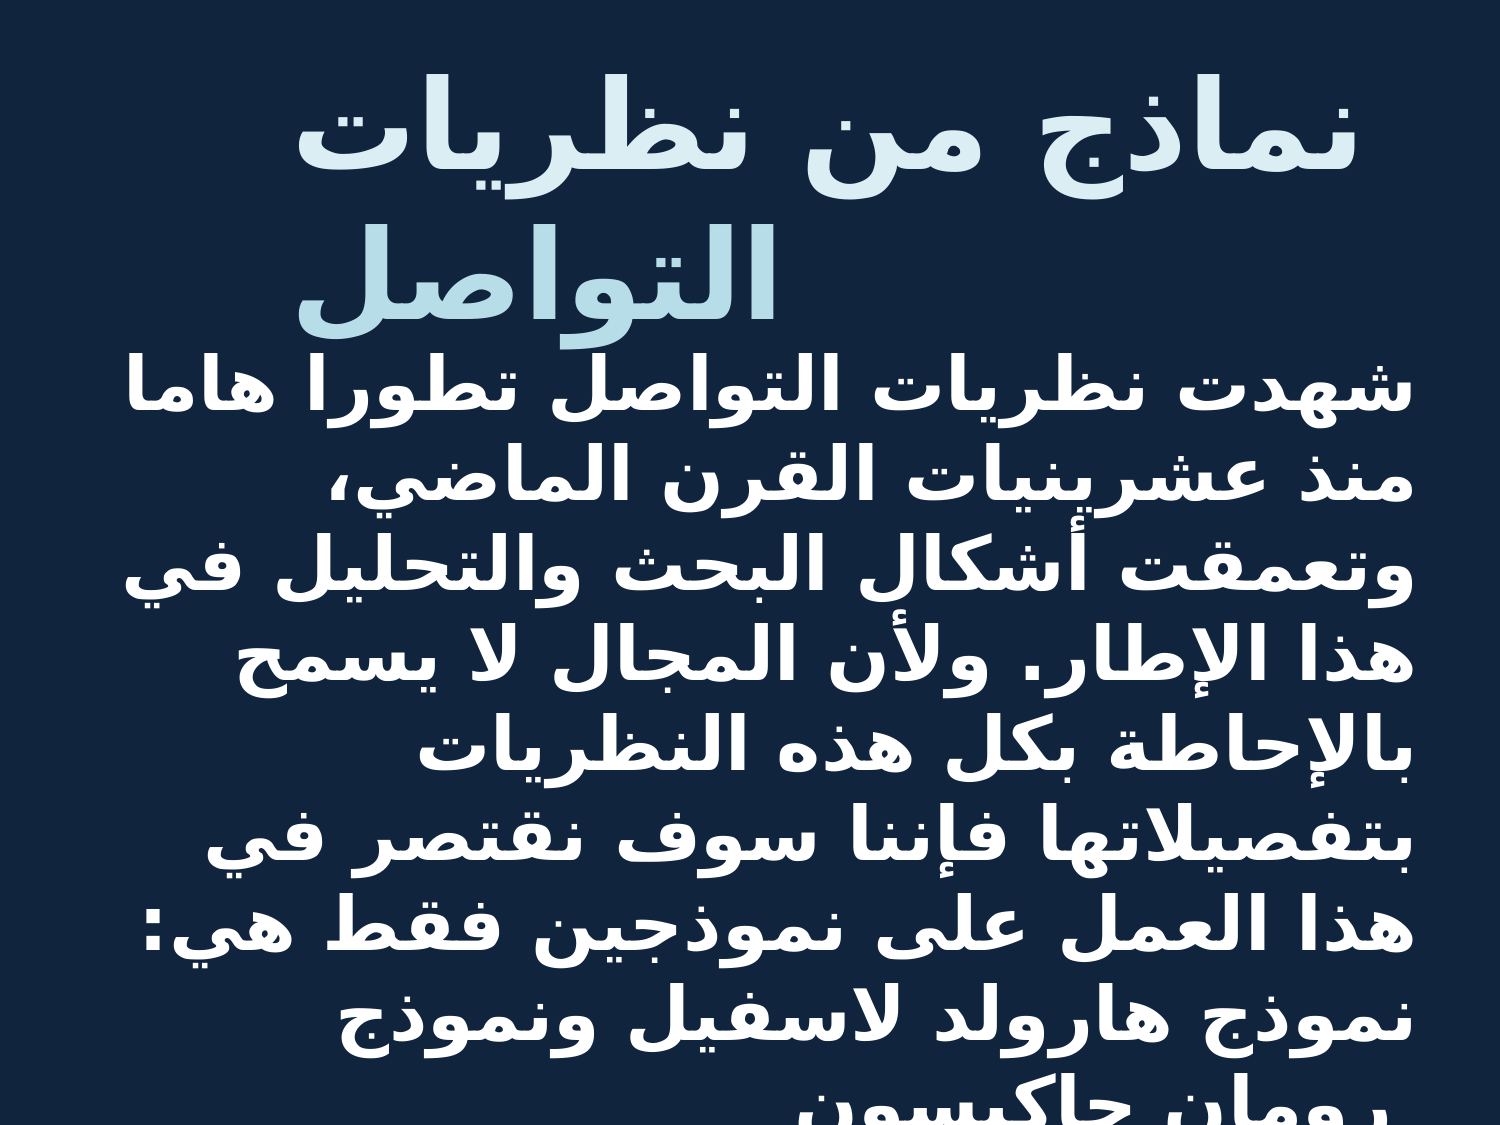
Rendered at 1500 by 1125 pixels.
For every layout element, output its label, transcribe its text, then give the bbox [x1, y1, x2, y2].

text_box نماذج من نظريات التواصل [276, 36, 1499, 352]
text_box شهدت نظريات التواصل تطورا هاما منذ عشرينيات القرن الماضي، وتعمقت أشكال البحث والتحليل في هذا الإطار. ولأن المجال لا يسمح بالإحاطة بكل هذه النظريات بتفصيلاتها فإننا سوف نقتصر في هذا العمل على نموذجين فقط هي: نموذج هارولد لاسفيل ونموذج رومان جاكبسون [83, 327, 1434, 1125]
text_box [0, 0, 1500, 1125]
